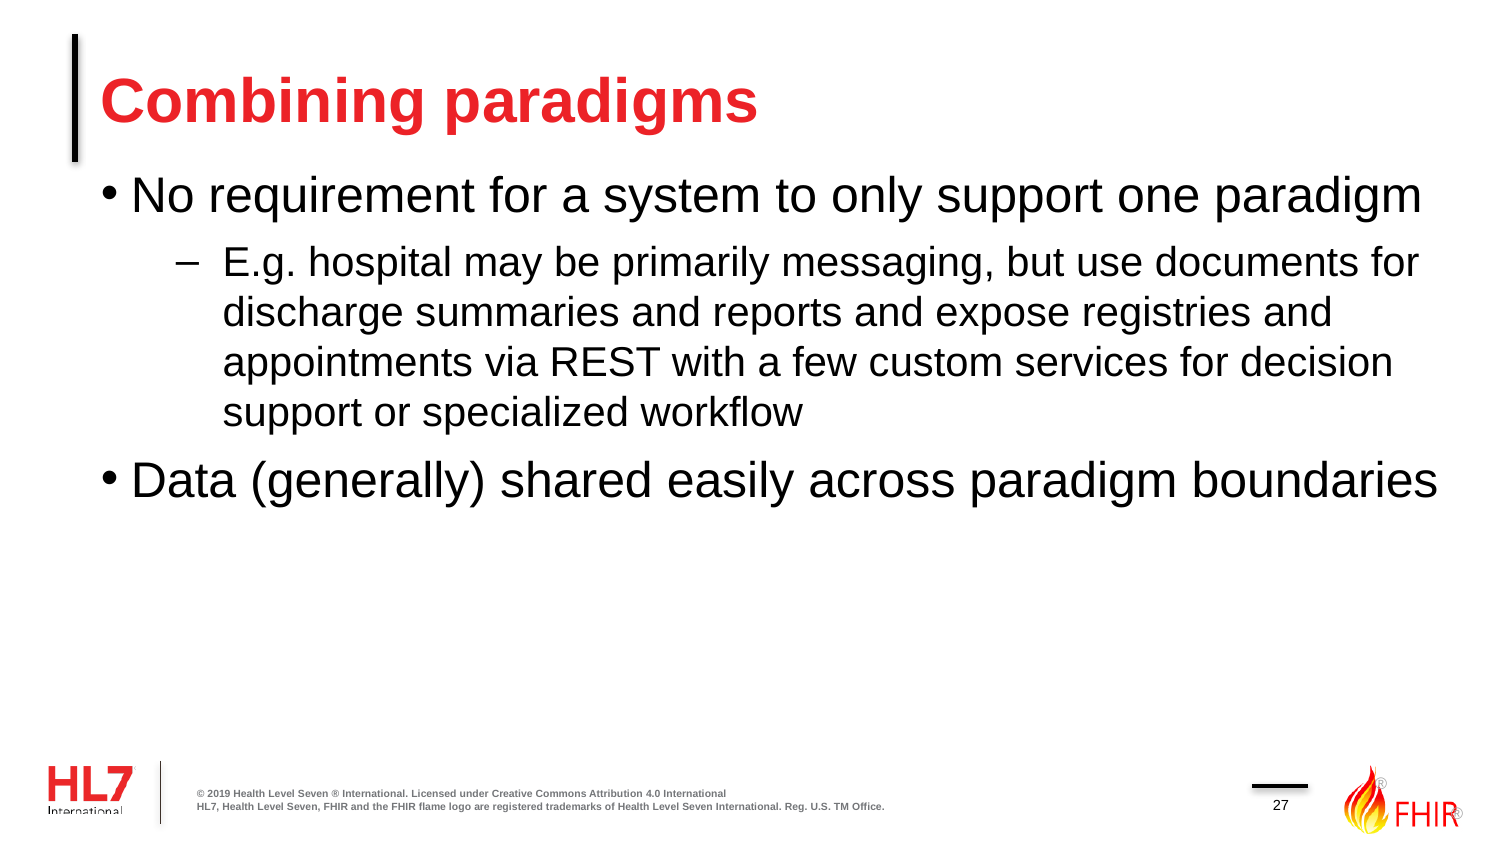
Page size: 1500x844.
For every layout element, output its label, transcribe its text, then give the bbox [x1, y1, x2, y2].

slide_number 27 [1258, 786, 1304, 813]
picture [1339, 760, 1463, 837]
title Combining paradigms [100, 33, 1451, 162]
footer © 2019 Health Level Seven ® International. Licensed under Creative Commons Attribution 4.0 International HL7, Health Level Seven, FHIR and the FHIR flame logo are registered trademarks of Health Level Seven International. Reg. U.S. TM Office. [196, 786, 941, 813]
list No requirement for a system to only support one paradigm E.g. hospital may be primarily messaging, but use documents for discharge summaries and reports and expose registries and appointments via REST with a few custom services for decision support or specialized workflow Data (generally) shared easily across paradigm boundaries [100, 162, 1451, 731]
